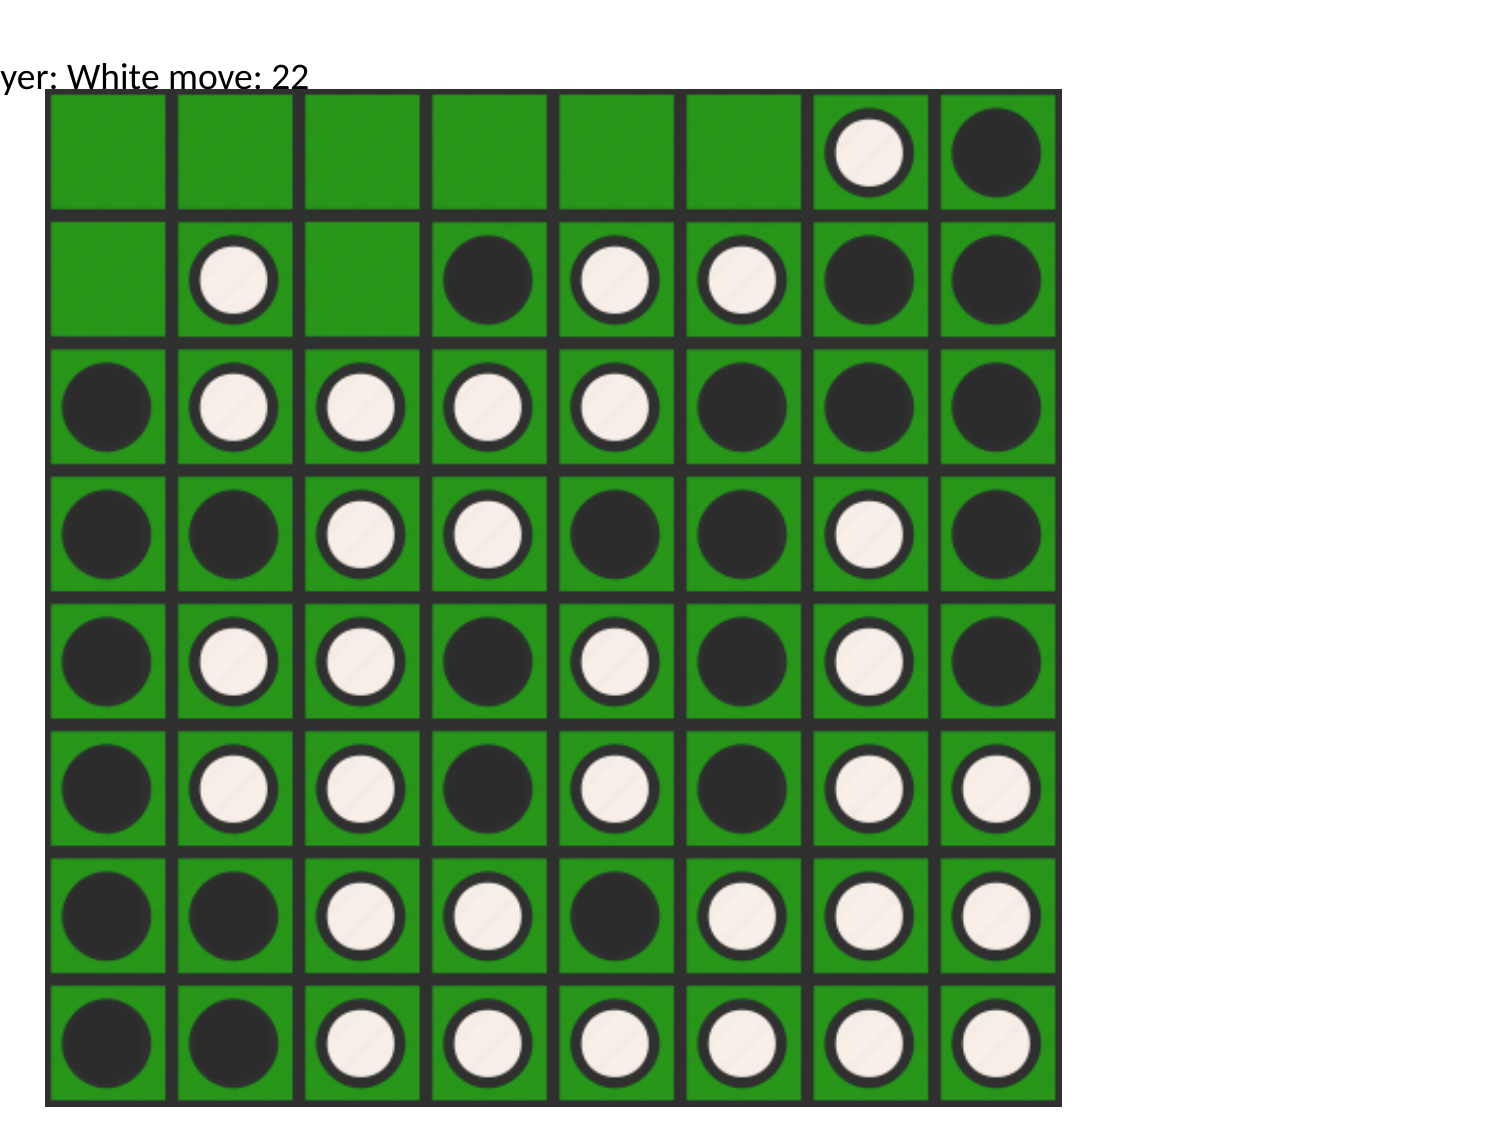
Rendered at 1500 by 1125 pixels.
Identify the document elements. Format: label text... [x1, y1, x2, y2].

text_box turn: 54 player: White move: 22 [0, 44, 325, 105]
picture [44, 89, 1062, 1107]
